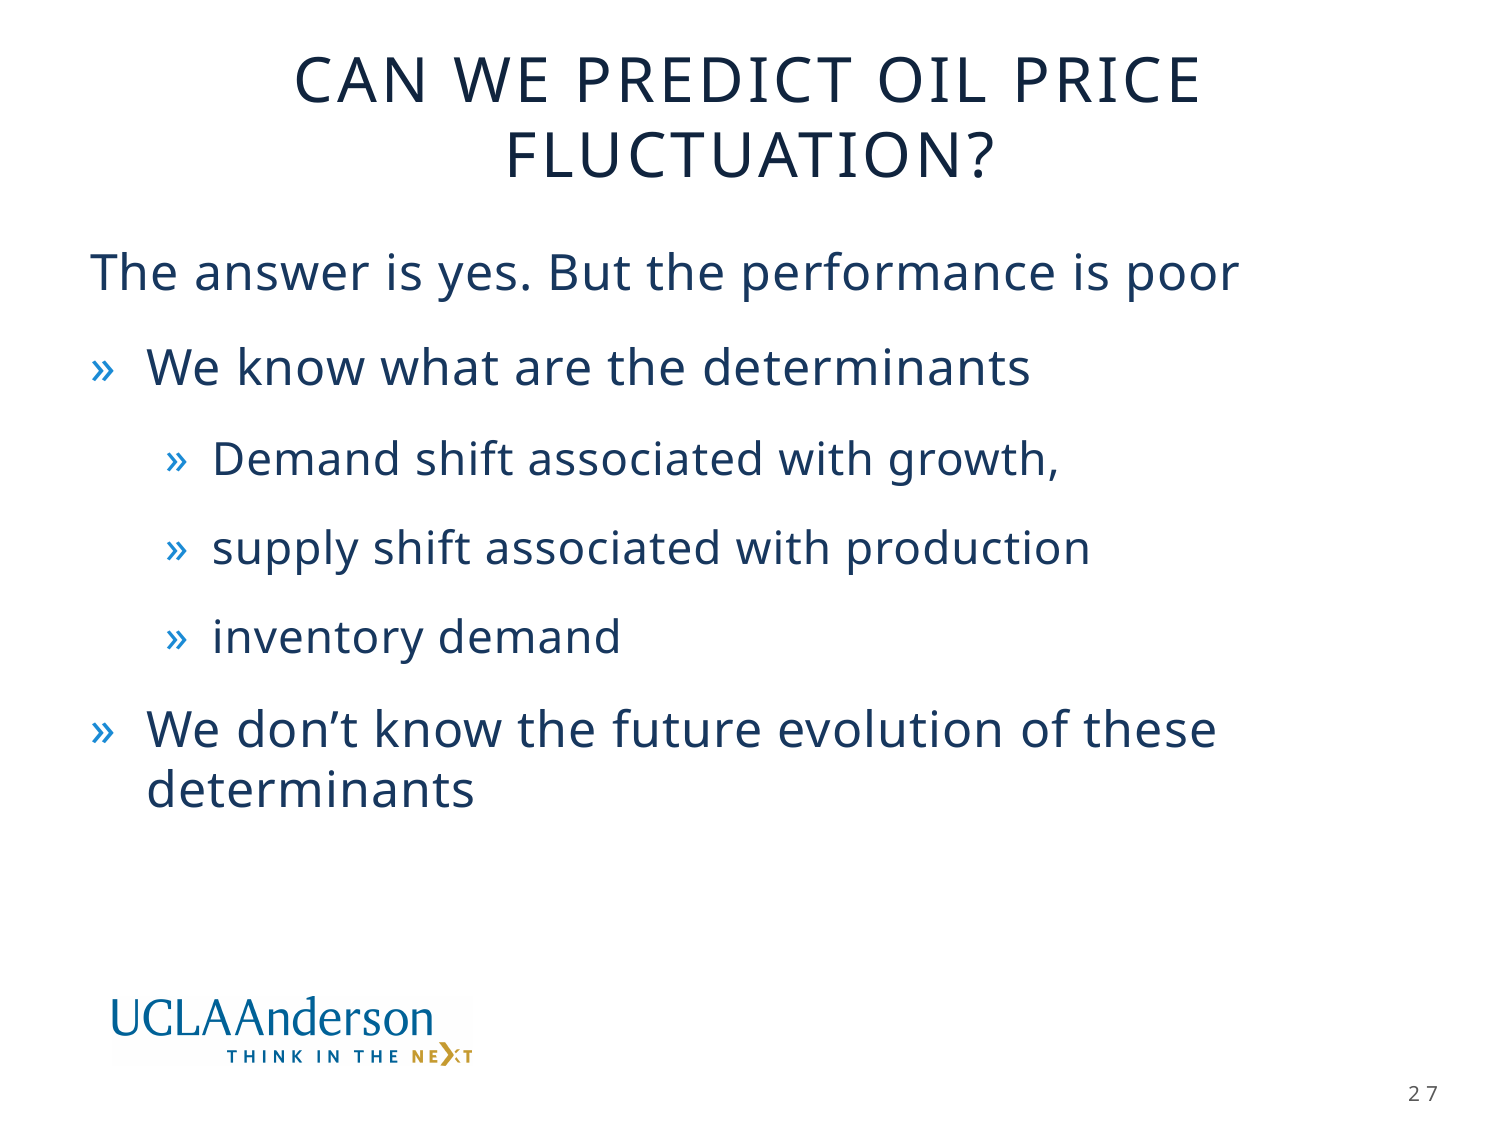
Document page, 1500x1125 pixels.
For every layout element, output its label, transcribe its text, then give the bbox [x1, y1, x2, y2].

slide_number 27 [1102, 1064, 1453, 1125]
title Can we predict oil price fluctuation? [75, 20, 1425, 209]
picture [112, 996, 473, 1066]
list The answer is yes. But the performance is poor We know what are the determinants Demand shift associated with growth, supply shift associated with production inventory demand We don’t know the future evolution of these determinants [75, 232, 1425, 976]
